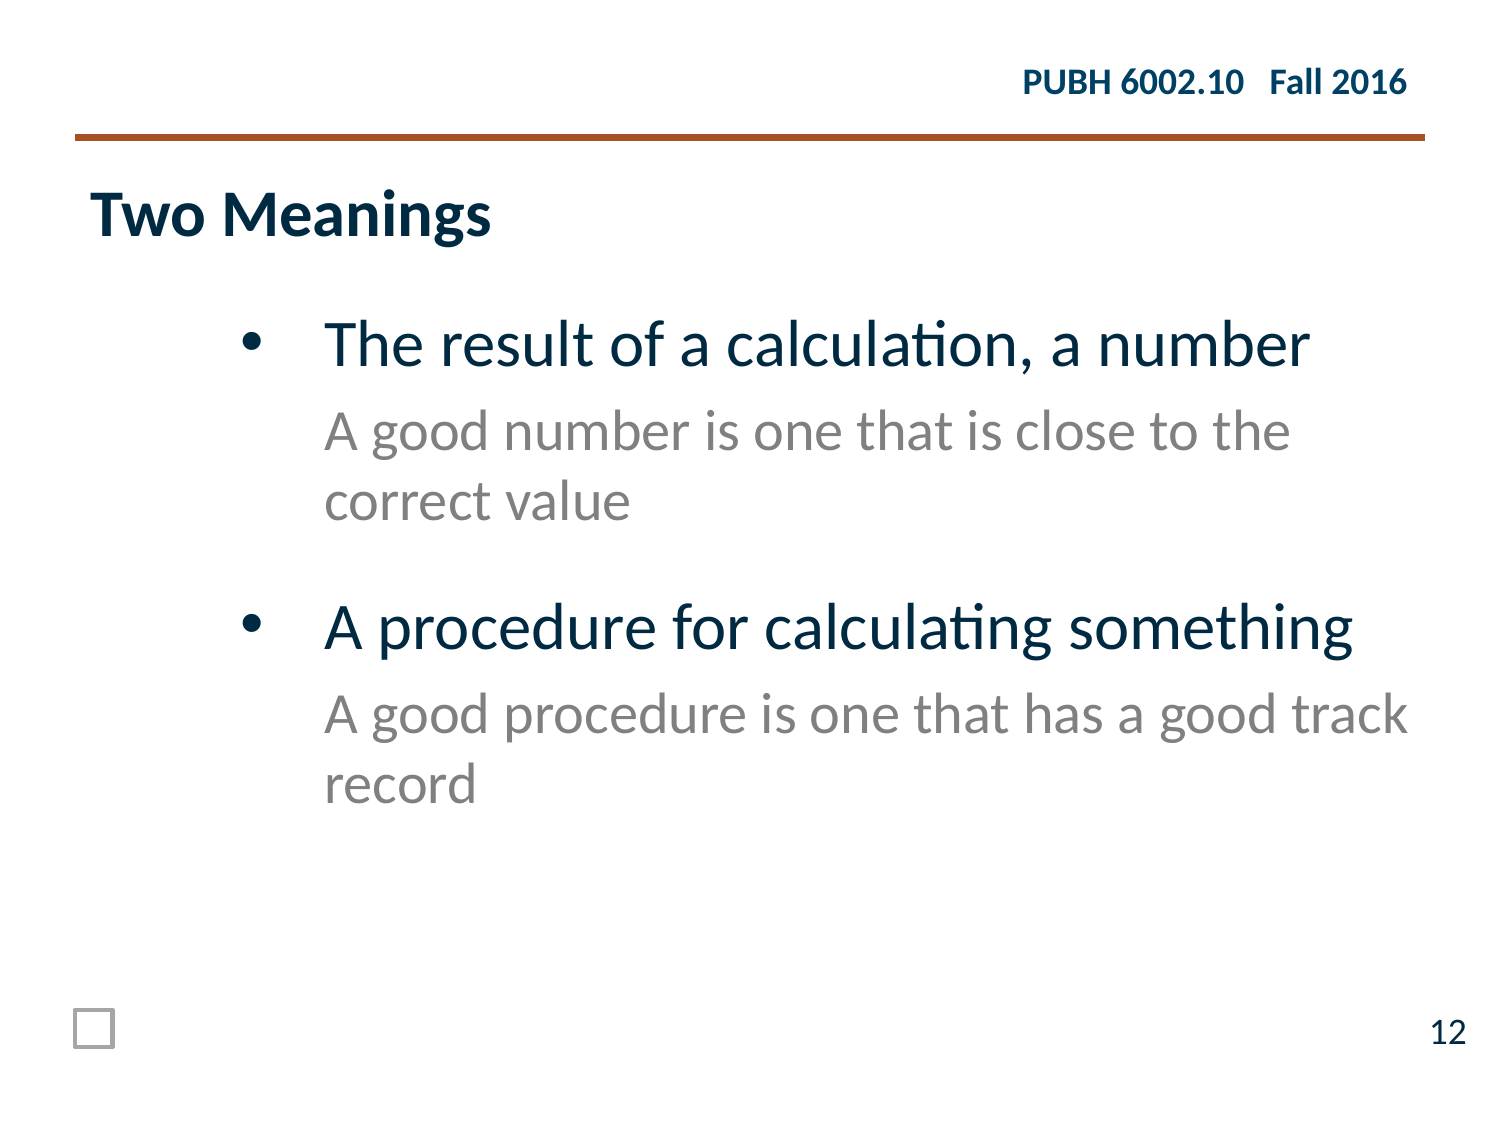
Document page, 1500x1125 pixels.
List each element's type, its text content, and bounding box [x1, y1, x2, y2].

list Two Meanings The result of a calculation, a number A good number is one that is close to the correct value A procedure for calculating something A good procedure is one that has a good track record [75, 162, 1425, 975]
